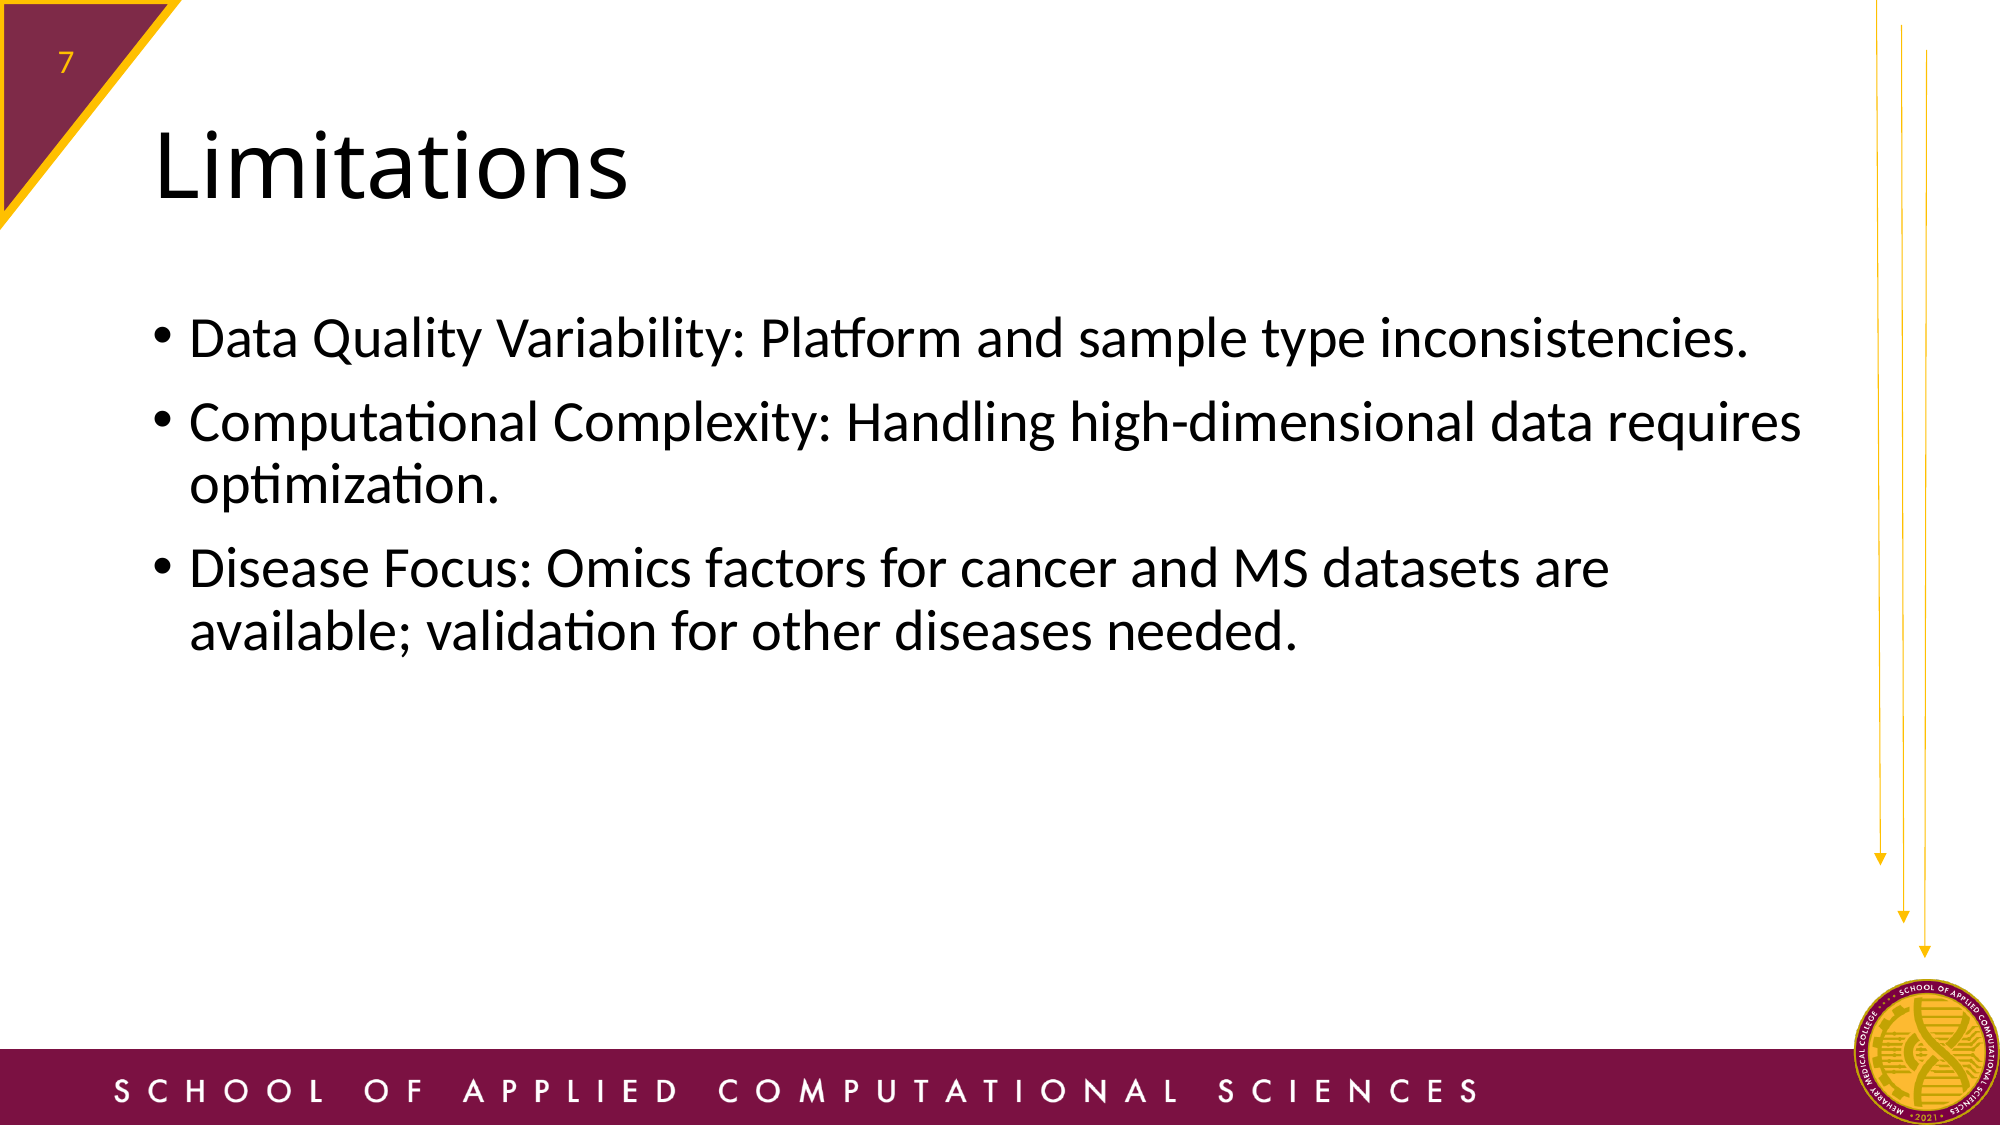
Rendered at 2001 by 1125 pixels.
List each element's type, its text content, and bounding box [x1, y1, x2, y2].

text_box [1876, 0, 1881, 866]
title Limitations [137, 59, 1863, 278]
slide_number 7 [14, 29, 90, 91]
picture [0, 978, 2000, 1125]
list Data Quality Variability: Platform and sample type inconsistencies. Computational Complexity: Handling high-dimensional data requires optimization. Disease Focus: Omics factors for cancer and MS datasets are available; validation for other diseases needed. [137, 299, 1863, 730]
text_box [0, 0, 178, 226]
